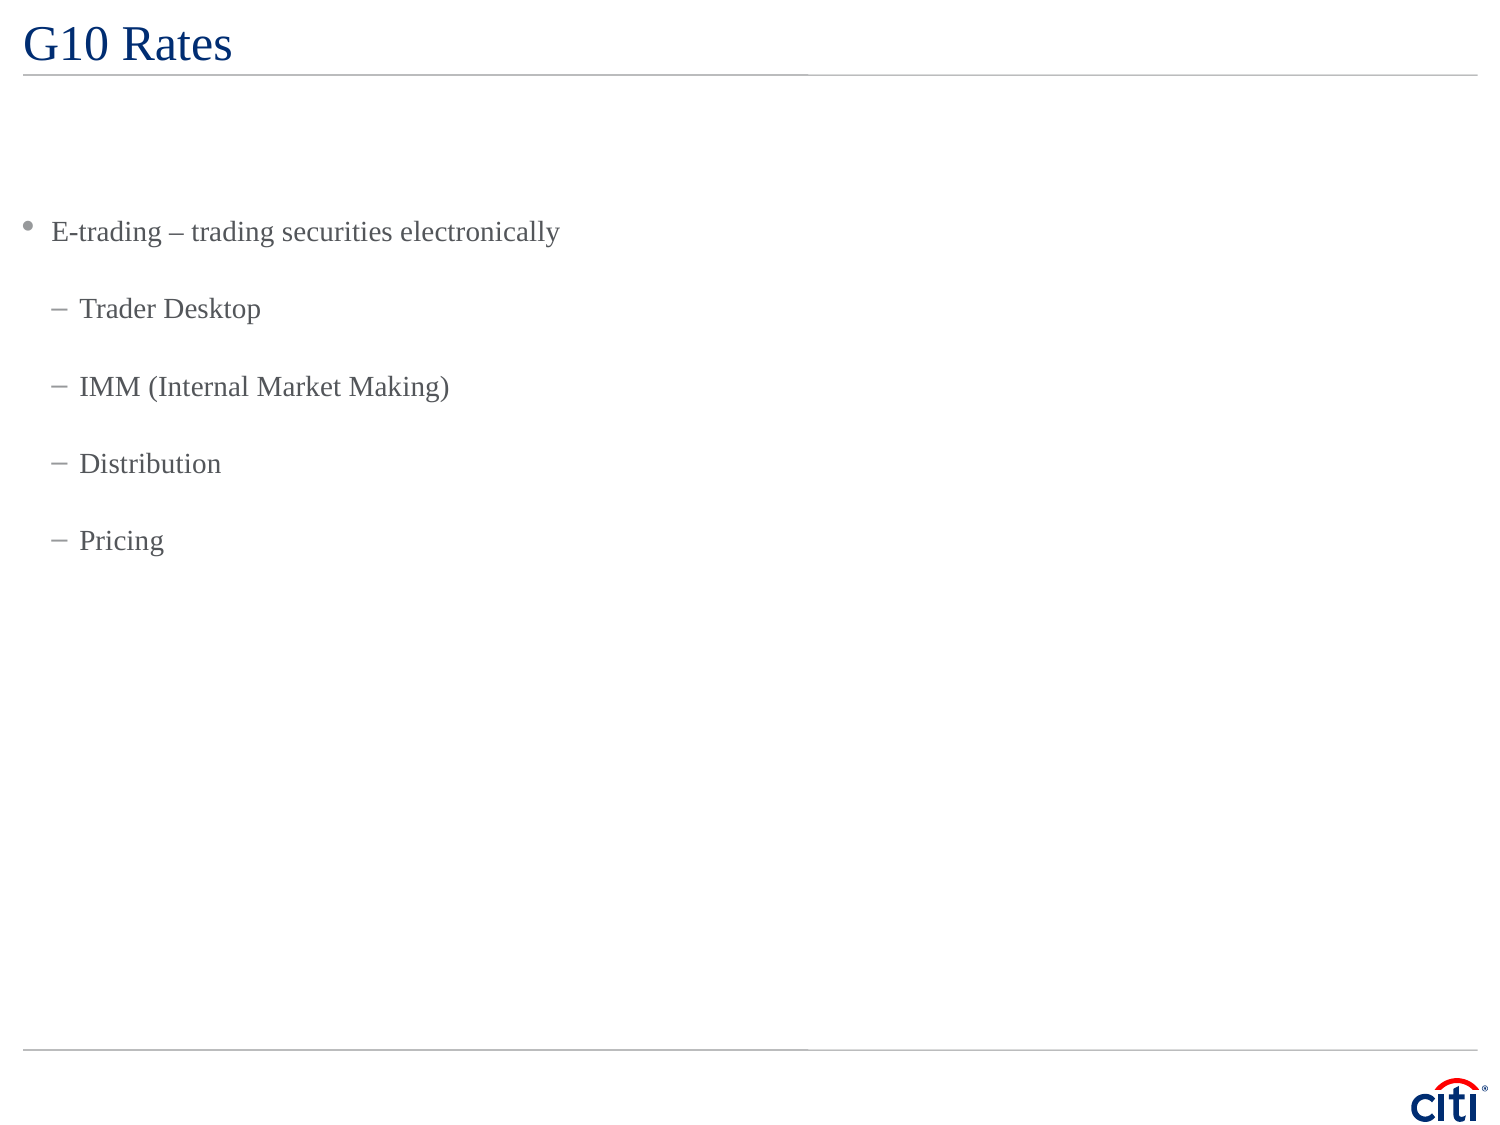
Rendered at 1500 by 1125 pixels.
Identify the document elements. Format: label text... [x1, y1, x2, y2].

list E-trading – trading securities electronically Trader Desktop IMM (Internal Market Making) Distribution Pricing [23, 212, 725, 1013]
title G10 Rates [22, 9, 1478, 73]
